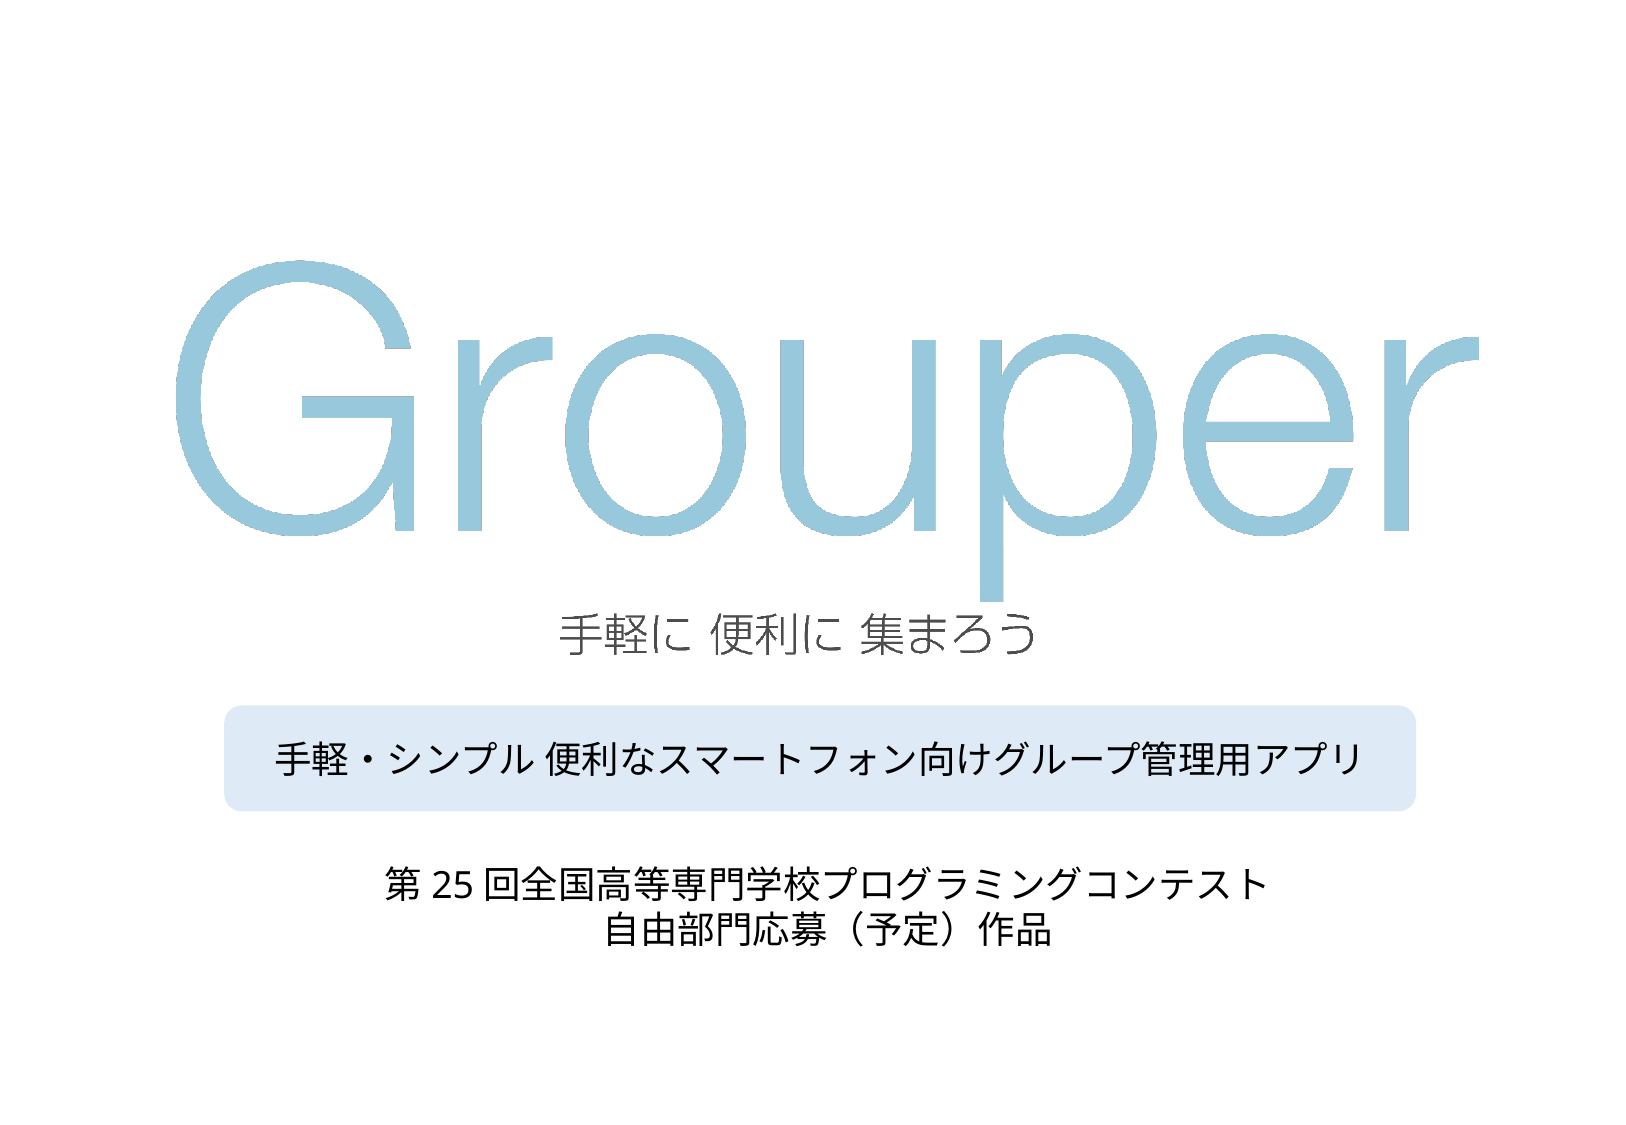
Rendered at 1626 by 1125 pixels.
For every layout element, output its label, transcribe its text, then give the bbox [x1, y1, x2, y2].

picture [161, 213, 1479, 663]
text_box 手軽・シンプル 便利なスマートフォン向けグループ管理用アプリ [259, 728, 1381, 788]
text_box 第25回全国高等専門学校プログラミングコンテスト 自由部門応募（予定）作品 [207, 854, 1448, 959]
text_box [223, 704, 1418, 813]
